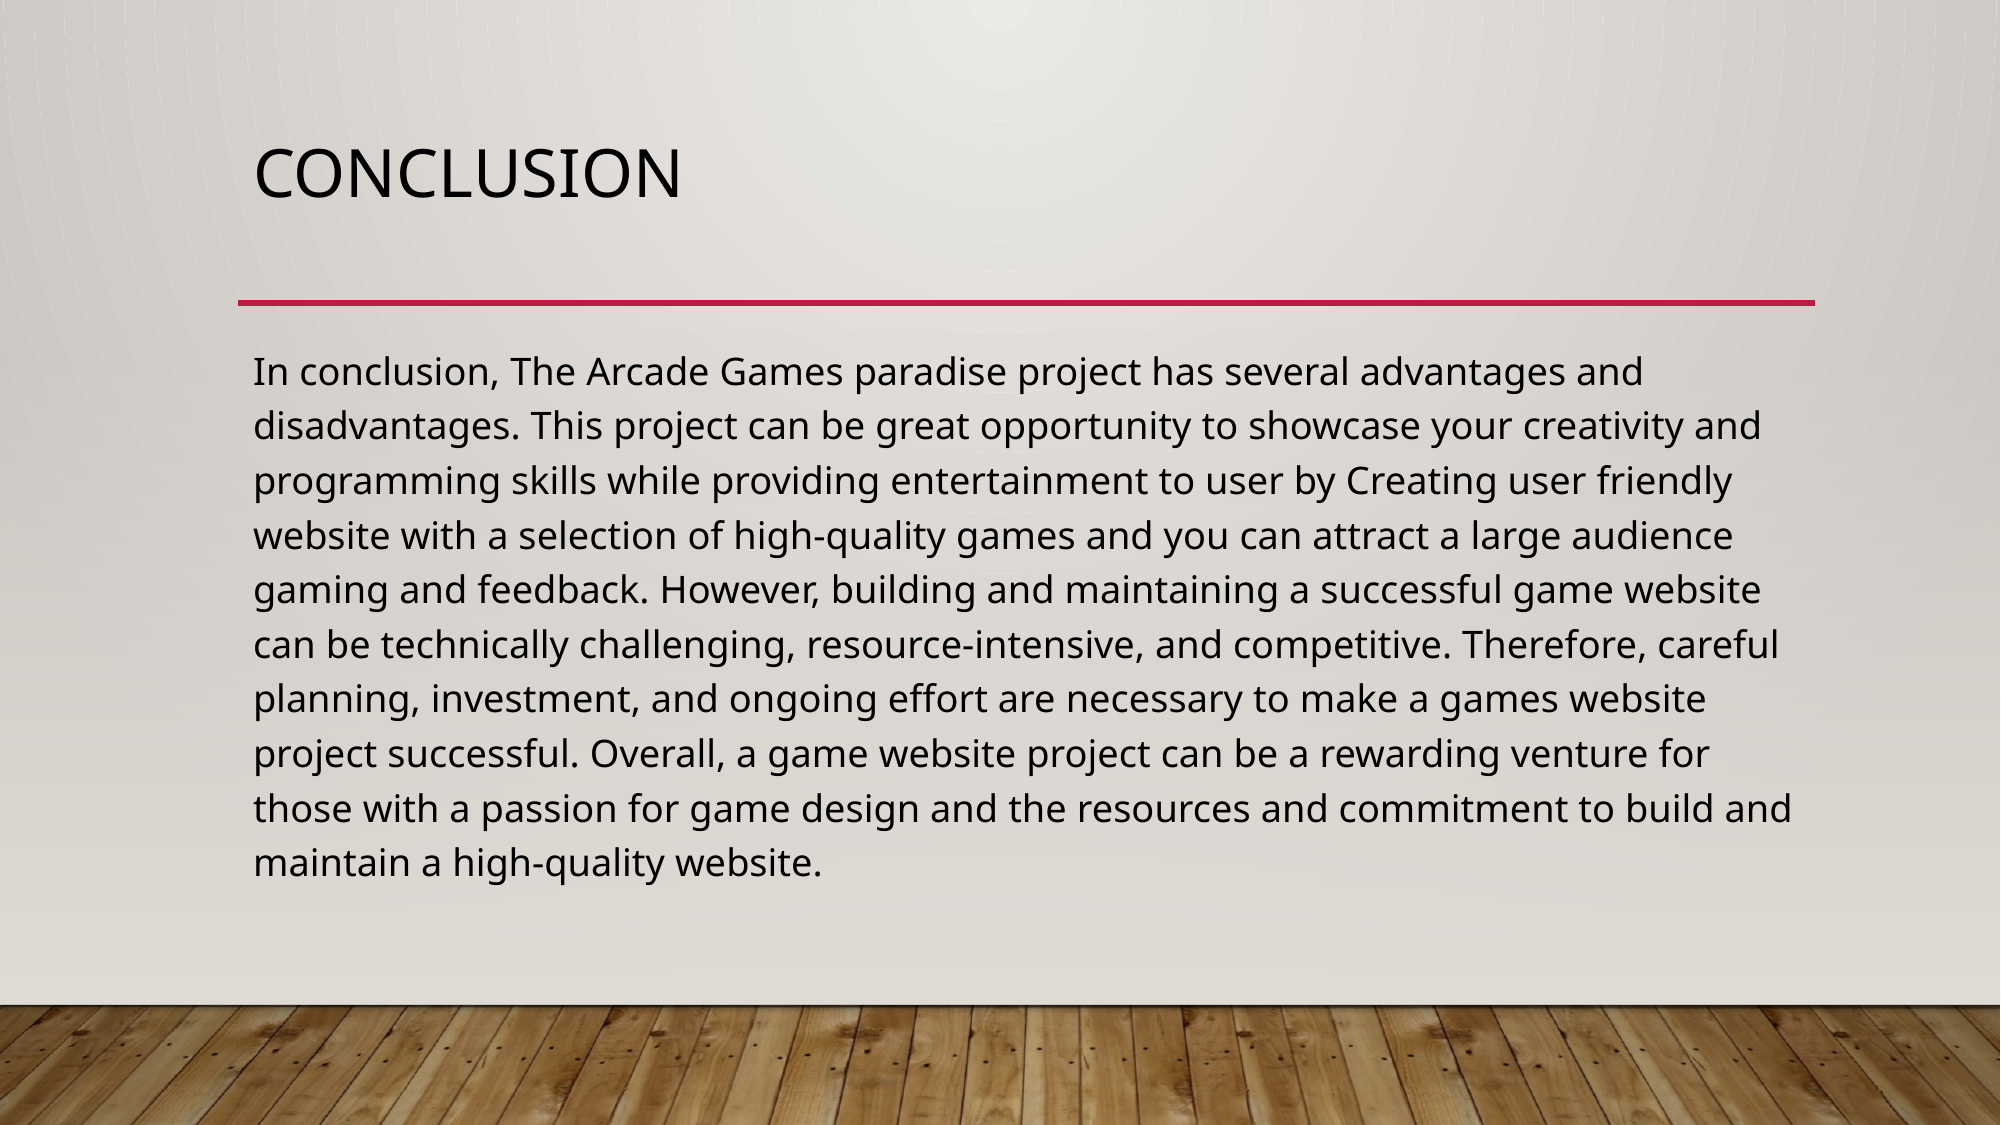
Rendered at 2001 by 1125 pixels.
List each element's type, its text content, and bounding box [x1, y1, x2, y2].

list In conclusion, The Arcade Games paradise project has several advantages and disadvantages. This project can be great opportunity to showcase your creativity and programming skills while providing entertainment to user by Creating user friendly website with a selection of high-quality games and you can attract a large audience gaming and feedback. However, building and maintaining a successful game website can be technically challenging, resource-intensive, and competitive. Therefore, careful planning, investment, and ongoing effort are necessary to make a games website project successful. Overall, a game website project can be a rewarding venture for those with a passion for game design and the resources and commitment to build and maintain a high-quality website. [238, 330, 1814, 897]
title Conclusion [238, 131, 1814, 305]
picture [0, 1005, 2000, 1125]
